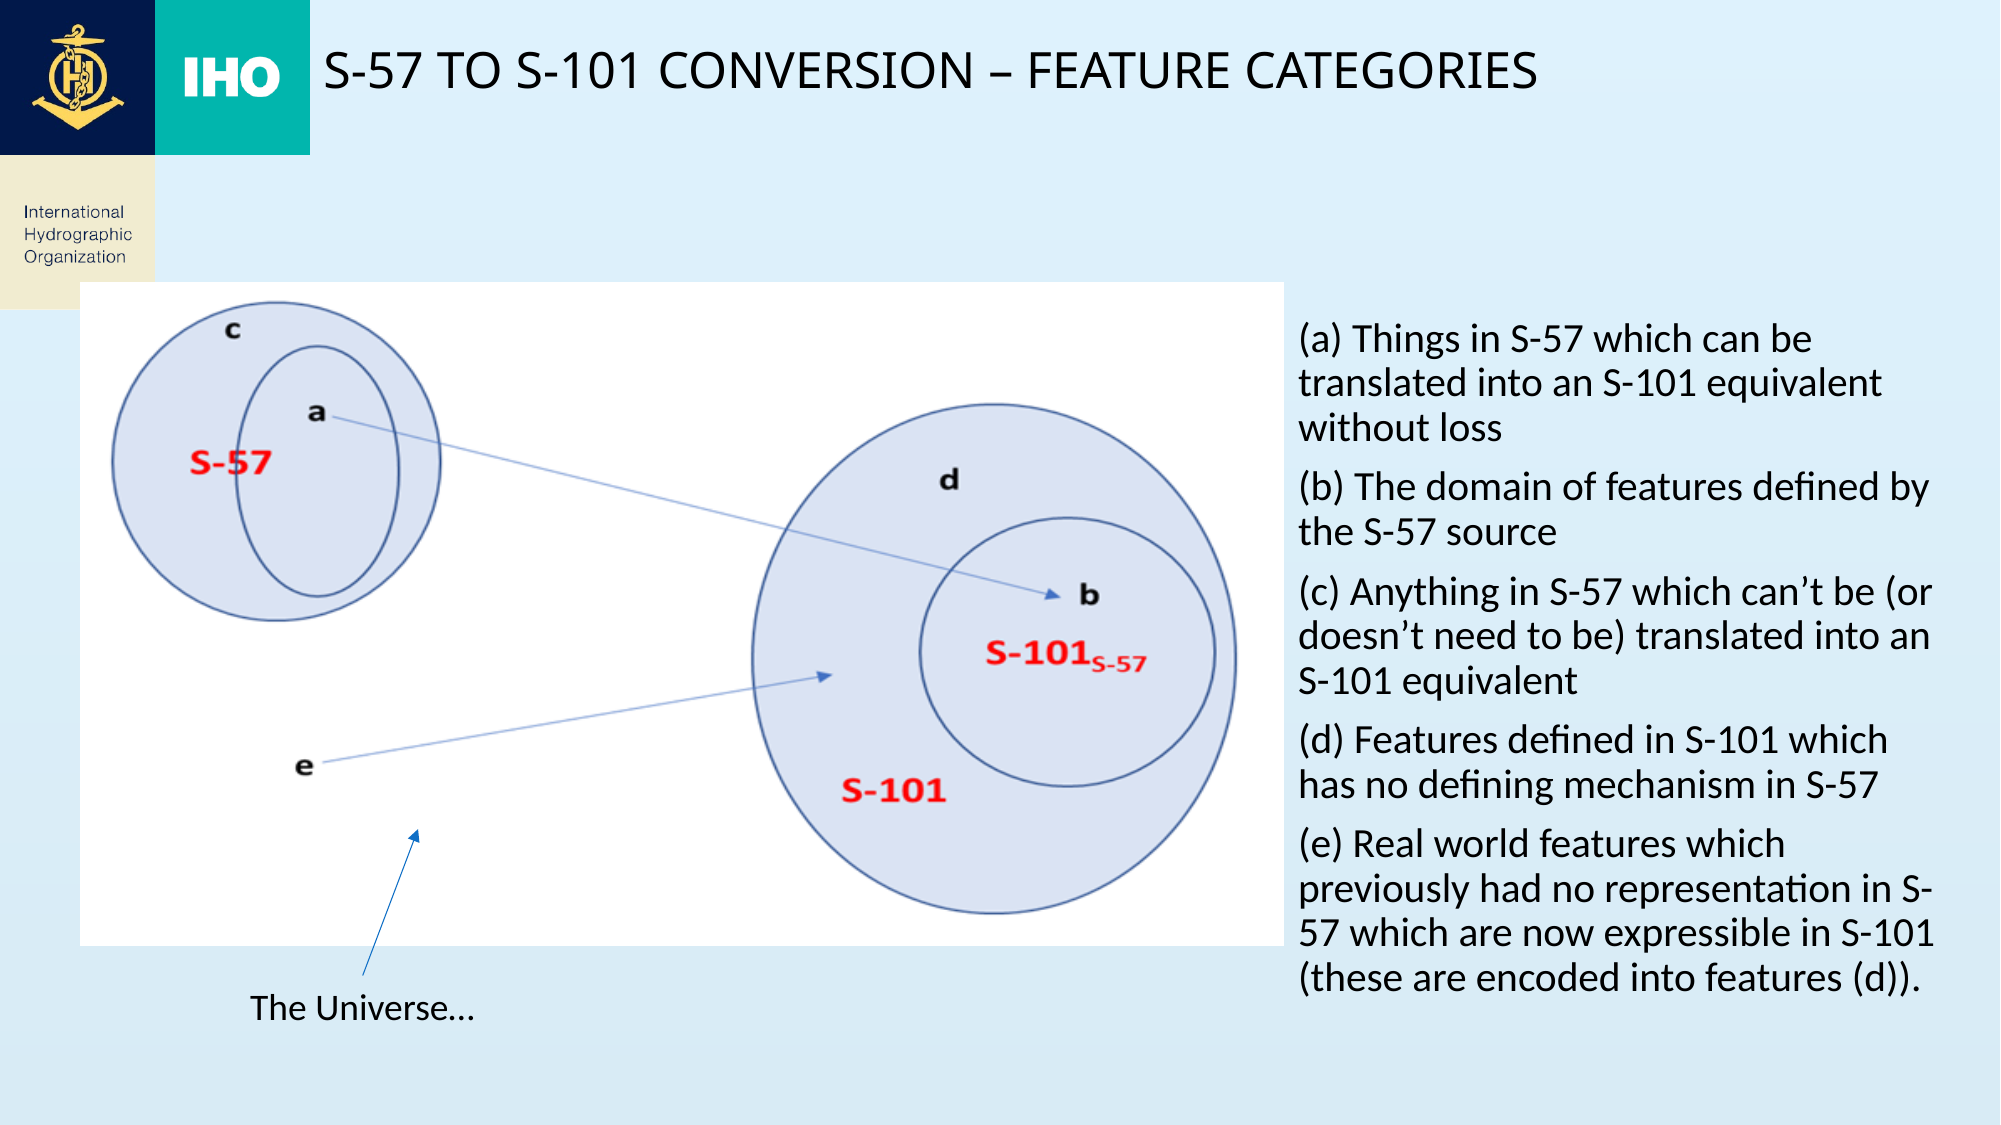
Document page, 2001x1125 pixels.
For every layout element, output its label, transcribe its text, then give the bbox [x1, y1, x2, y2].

picture [0, 0, 1284, 946]
title S-57 to S-101 conversion – feature categories [308, 0, 2000, 145]
list (a) Things in S-57 which can be translated into an S-101 equivalent without loss (b) The domain of features defined by the S-57 source (c) Anything in S-57 which can’t be (or doesn’t need to be) translated into an S-101 equivalent (d) Features defined in S-101 which has no defining mechanism in S-57 (e) Real world features which previously had no representation in S-57 which are now expressible in S-101 (these are encoded into features (d)). [1283, 308, 1967, 1051]
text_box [362, 829, 418, 976]
text_box The Universe… [235, 975, 490, 1036]
